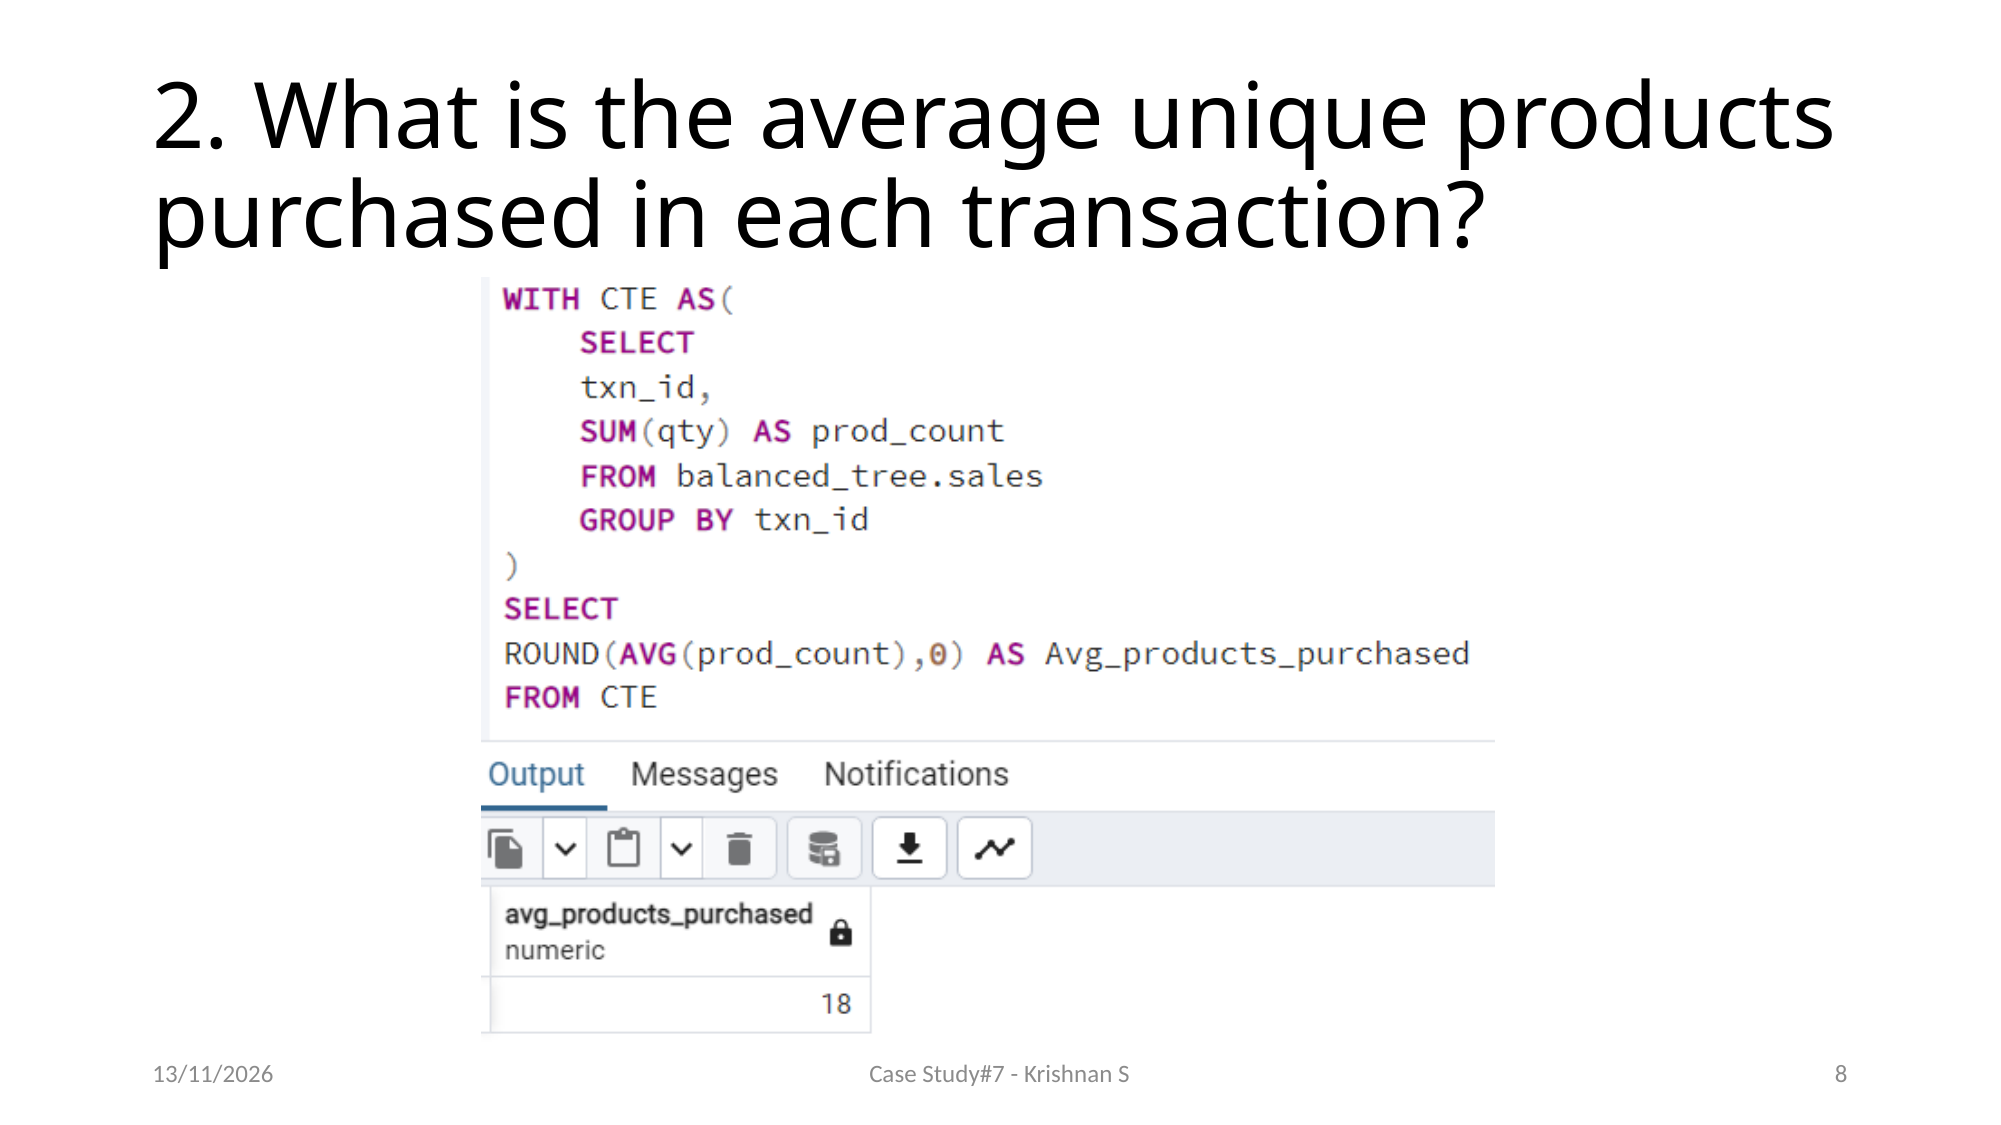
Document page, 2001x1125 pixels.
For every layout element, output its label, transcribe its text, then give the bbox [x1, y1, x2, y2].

title 2. What is the average unique products purchased in each transaction? [137, 59, 1863, 278]
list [481, 277, 1495, 1043]
footer Case Study#7 - Krishnan S [662, 1043, 1338, 1103]
slide_number 8 [1412, 1042, 1863, 1103]
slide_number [137, 1042, 588, 1103]
